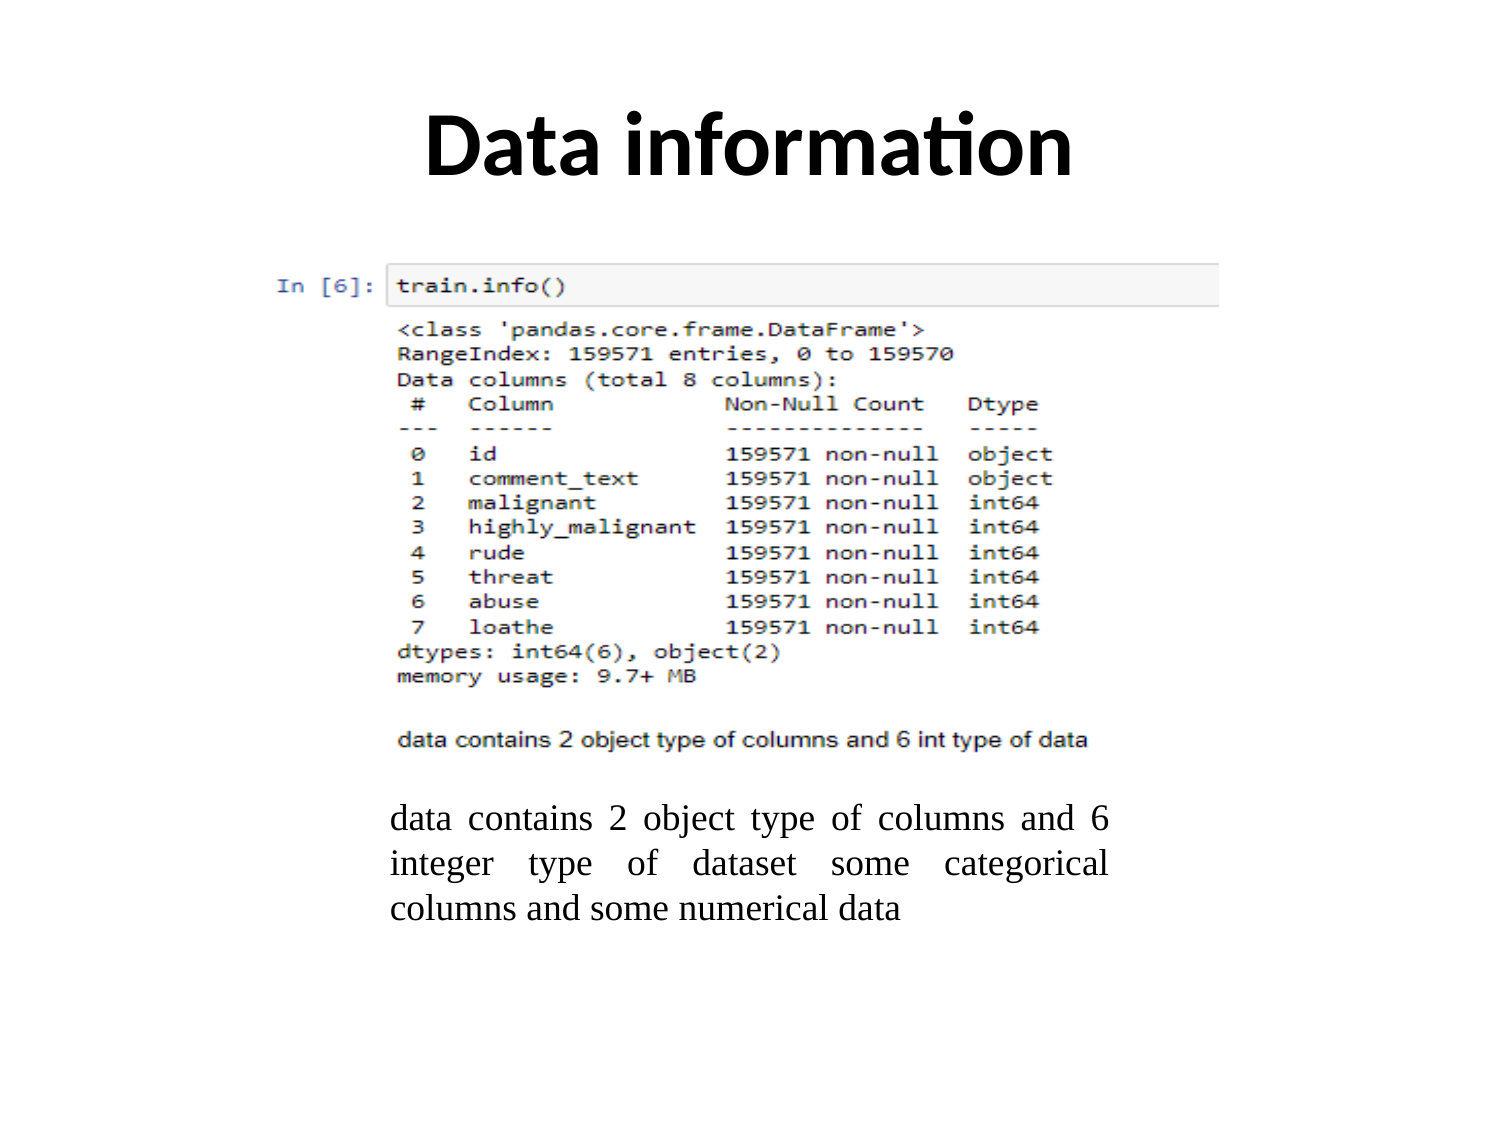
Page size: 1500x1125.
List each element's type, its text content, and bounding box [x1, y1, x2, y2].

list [269, 257, 1219, 762]
title Data information [75, 45, 1425, 233]
text_box data contains 2 object type of columns and 6 integer type of dataset some categorical columns and some numerical data [374, 785, 1125, 935]
